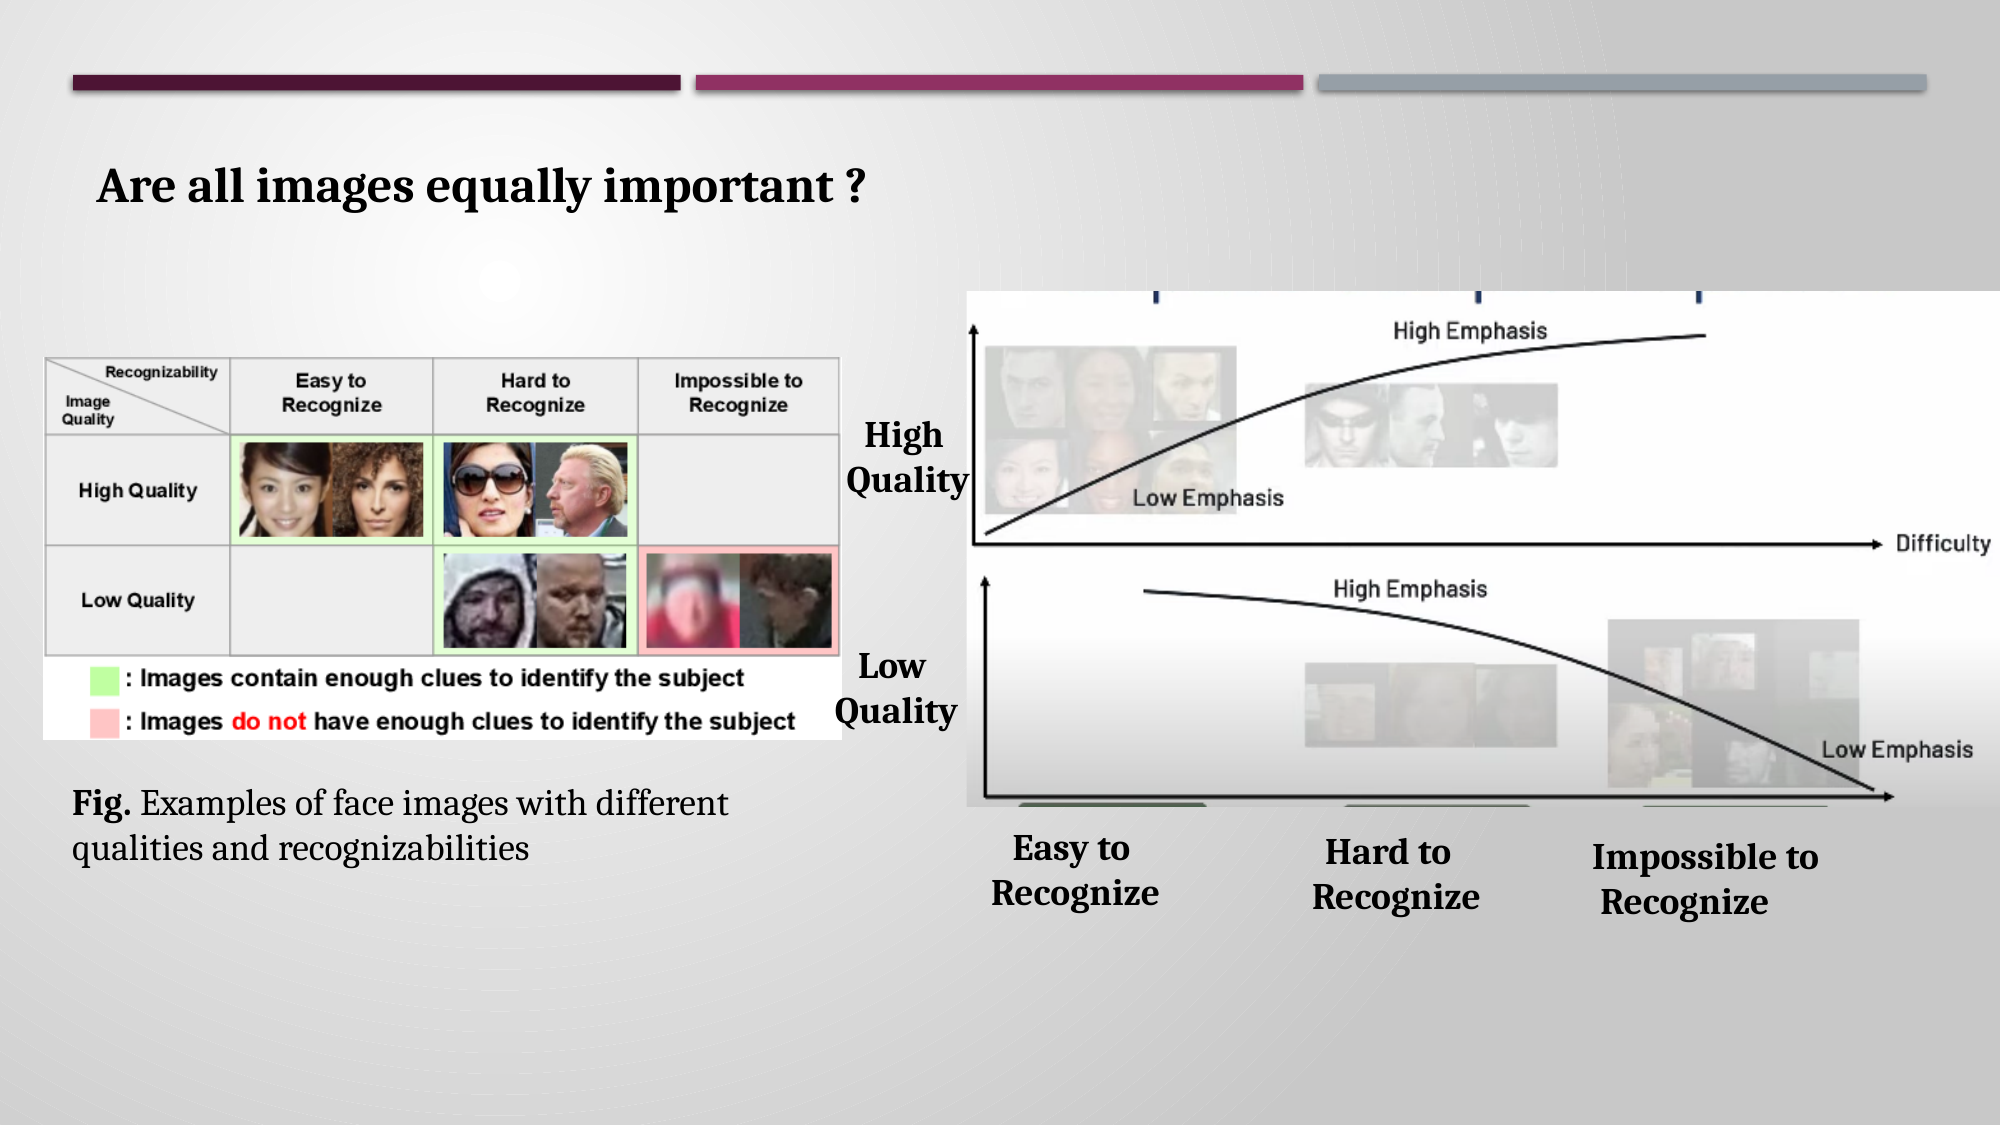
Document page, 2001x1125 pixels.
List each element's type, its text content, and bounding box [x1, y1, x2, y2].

text_box Are all images equally important ? [81, 144, 984, 220]
picture [966, 291, 2000, 807]
picture [42, 356, 843, 741]
text_box Low Quality [849, 633, 960, 739]
text_box Fig. Examples of face images with different qualities and recognizabilities [57, 770, 869, 875]
text_box Easy to Recognize [852, 815, 1291, 921]
text_box Hard to Recognize [1173, 820, 1612, 925]
text_box Impossible to Recognize [1453, 824, 1917, 930]
text_box High Quality [849, 402, 960, 508]
